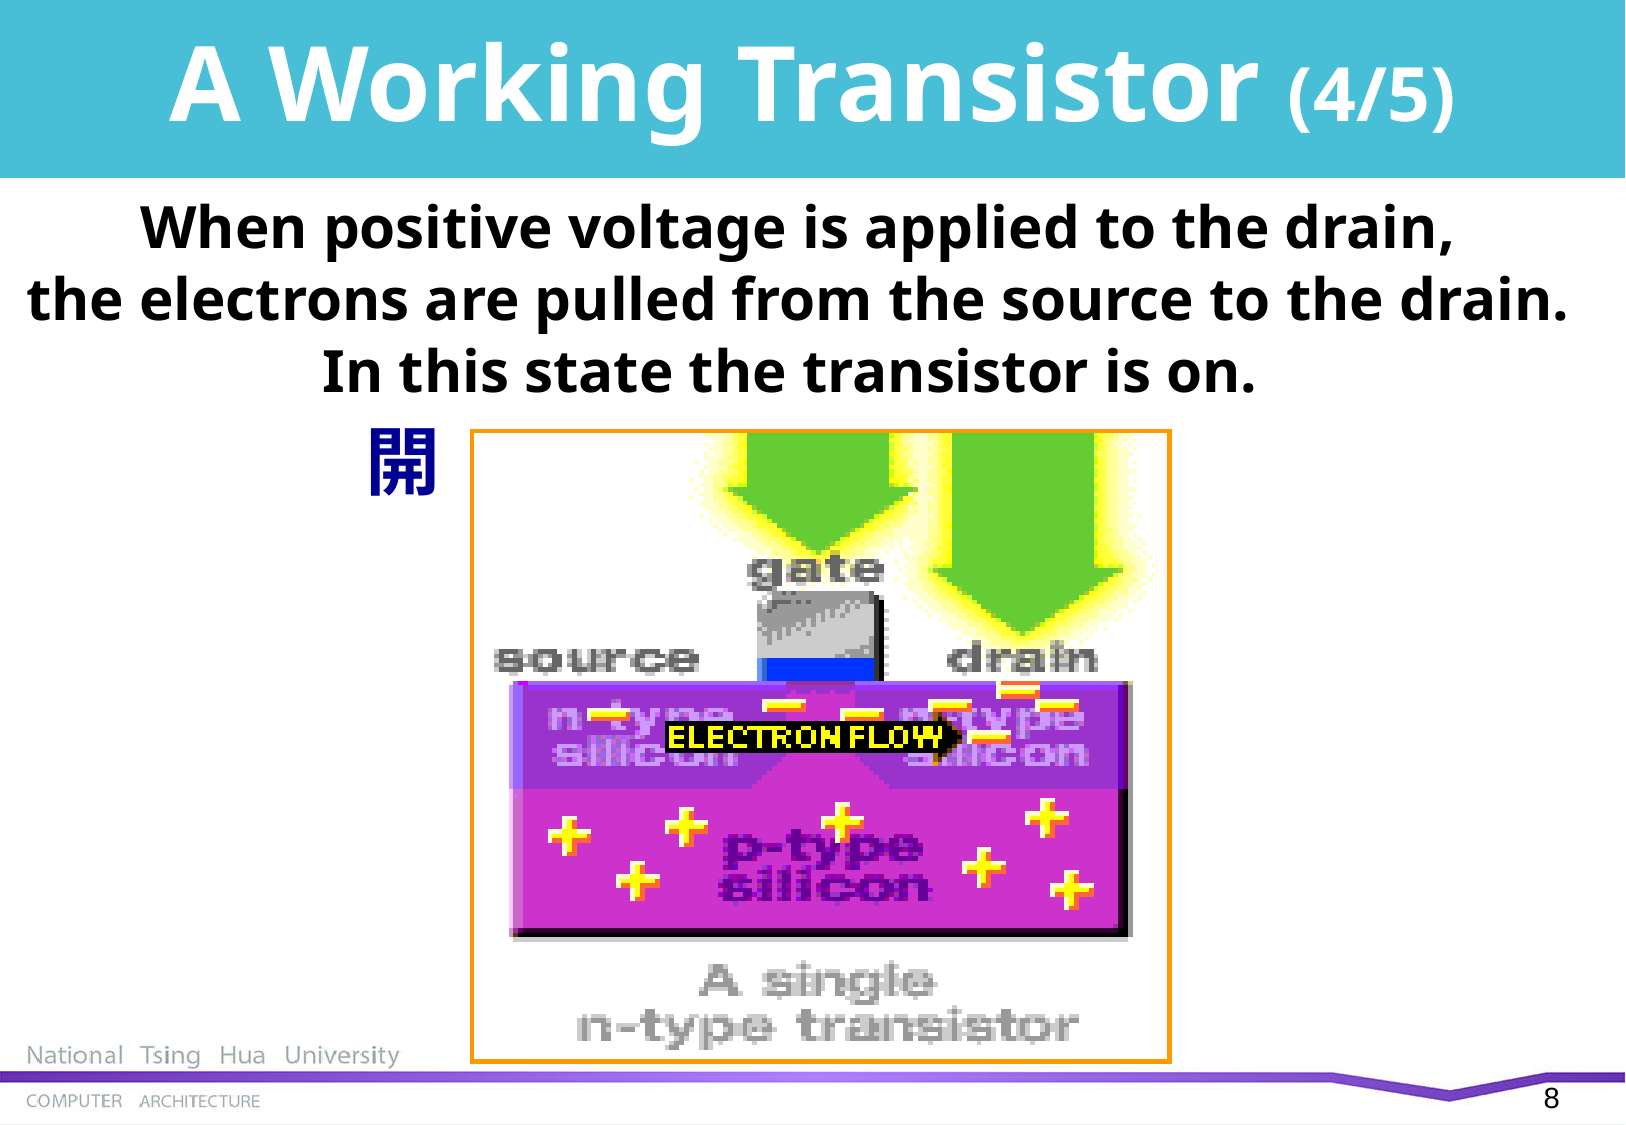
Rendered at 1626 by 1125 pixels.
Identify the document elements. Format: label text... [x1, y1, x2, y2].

title A Working Transistor (4/5) [121, 20, 1504, 140]
picture [0, 0, 1626, 1125]
slide_number 8 [1236, 1059, 1575, 1125]
text_box 開 [350, 406, 455, 512]
list When positive voltage is applied to the drain, the electrons are pulled from the source to the drain. In this state the transistor is on. [0, 191, 1611, 375]
